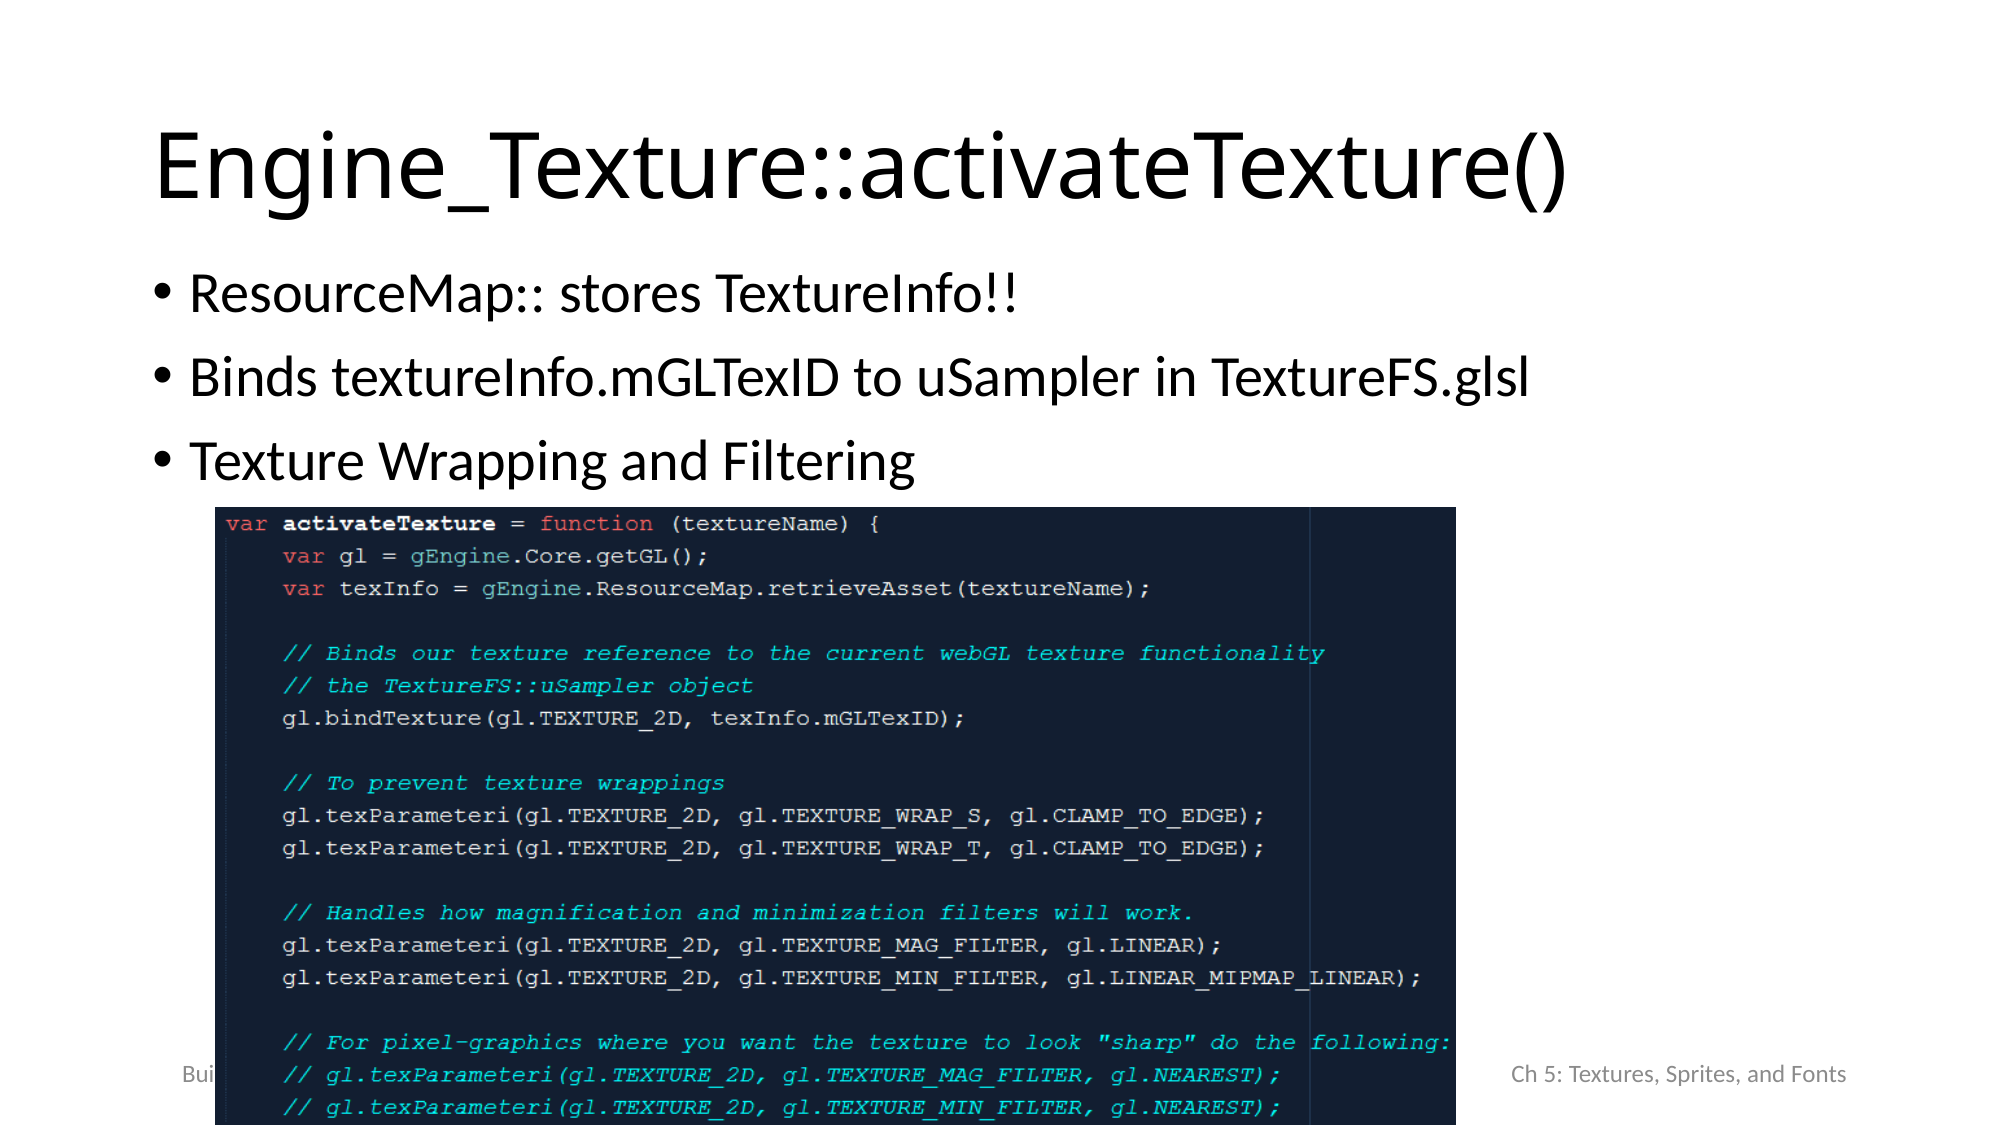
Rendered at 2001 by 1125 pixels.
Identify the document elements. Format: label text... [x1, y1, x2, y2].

picture [215, 507, 1456, 1125]
title Engine_Texture::activateTexture() [137, 59, 1863, 255]
list ResourceMap:: stores TextureInfo!! Binds textureInfo.mGLTexID to uSampler in TextureFS.glsl Texture Wrapping and Filtering [137, 255, 1863, 1014]
